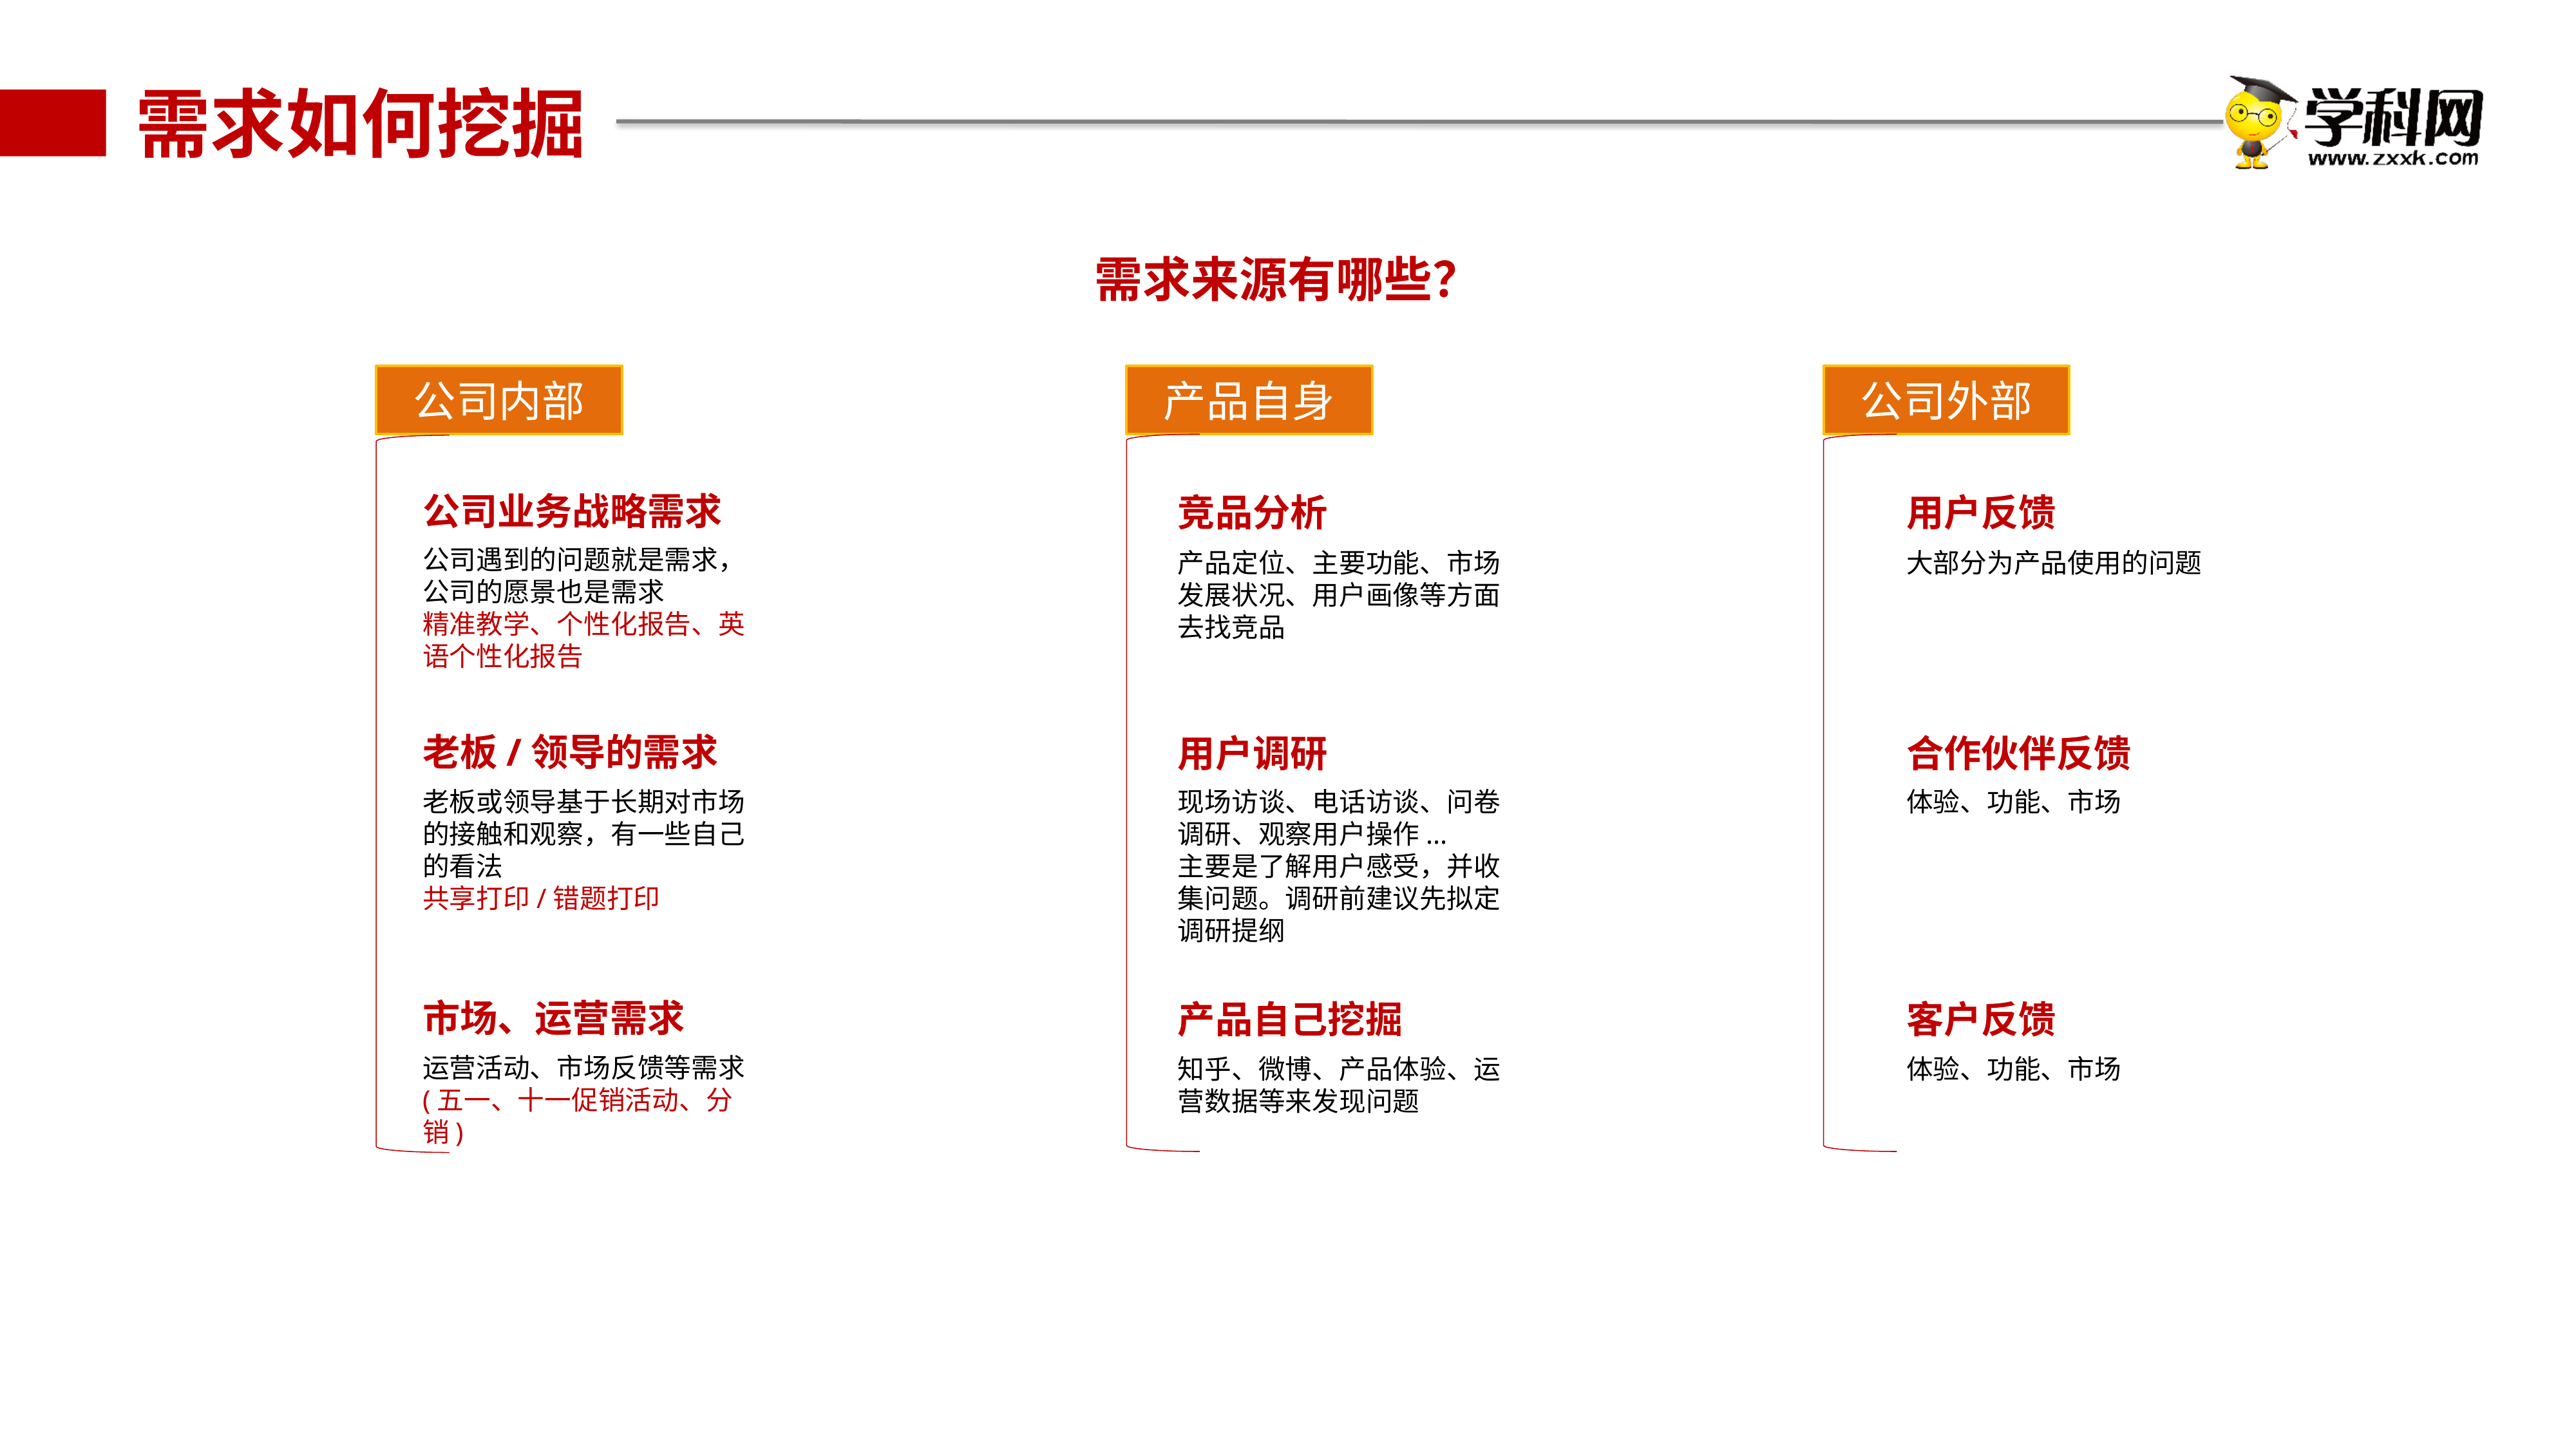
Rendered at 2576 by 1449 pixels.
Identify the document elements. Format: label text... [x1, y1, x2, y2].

text_box 公司外部 [1823, 365, 2070, 435]
text_box [375, 434, 450, 1153]
text_box 产品自己挖掘 [1168, 990, 1444, 1046]
text_box 公司内部 [375, 365, 623, 435]
text_box 产品定位、主要功能、市场发展状况、用户画像等方面去找竞品 [1168, 541, 1526, 647]
text_box 运营活动、市场反馈等需求 (五一、十一促销活动、分销) [413, 1046, 771, 1153]
text_box 市场、运营需求 [413, 989, 755, 1045]
text_box 客户反馈 [1897, 990, 2107, 1046]
text_box 大部分为产品使用的问题 [1897, 541, 2255, 583]
text_box 现场访谈、电话访谈、问卷调研、观察用户操作... 主要是了解用户感受，并收集问题。调研前建议先拟定调研提纲 [1168, 780, 1526, 951]
text_box 用户反馈 [1897, 484, 2123, 539]
text_box 产品自身 [1125, 365, 1374, 435]
text_box 公司业务战略需求 [413, 483, 913, 538]
text_box 老板/领导的需求 [413, 723, 808, 779]
text_box 合作伙伴反馈 [1897, 725, 2189, 780]
text_box 竞品分析 [1200, 484, 1395, 539]
text_box 知乎、微博、产品体验、运营数据等来发现问题 [1168, 1047, 1526, 1122]
text_box 体验、功能、市场 [1897, 780, 2299, 822]
text_box 用户调研 [1168, 725, 1395, 780]
text_box 需求来源有哪些？ [1085, 243, 1491, 312]
text_box [1823, 433, 1897, 1152]
text_box [1126, 433, 1200, 1152]
picture [2221, 64, 2493, 182]
text_box 老板或领导基于长期对市场的接触和观察，有一些自己的看法 共享打印/错题打印 [413, 780, 771, 919]
text_box 体验、功能、市场 [1897, 1047, 2255, 1090]
text_box 需求如何挖掘 [105, 71, 617, 171]
text_box 公司遇到的问题就是需求，公司的愿景也是需求 精准教学、个性化报告、英语个性化报告 [413, 538, 771, 677]
